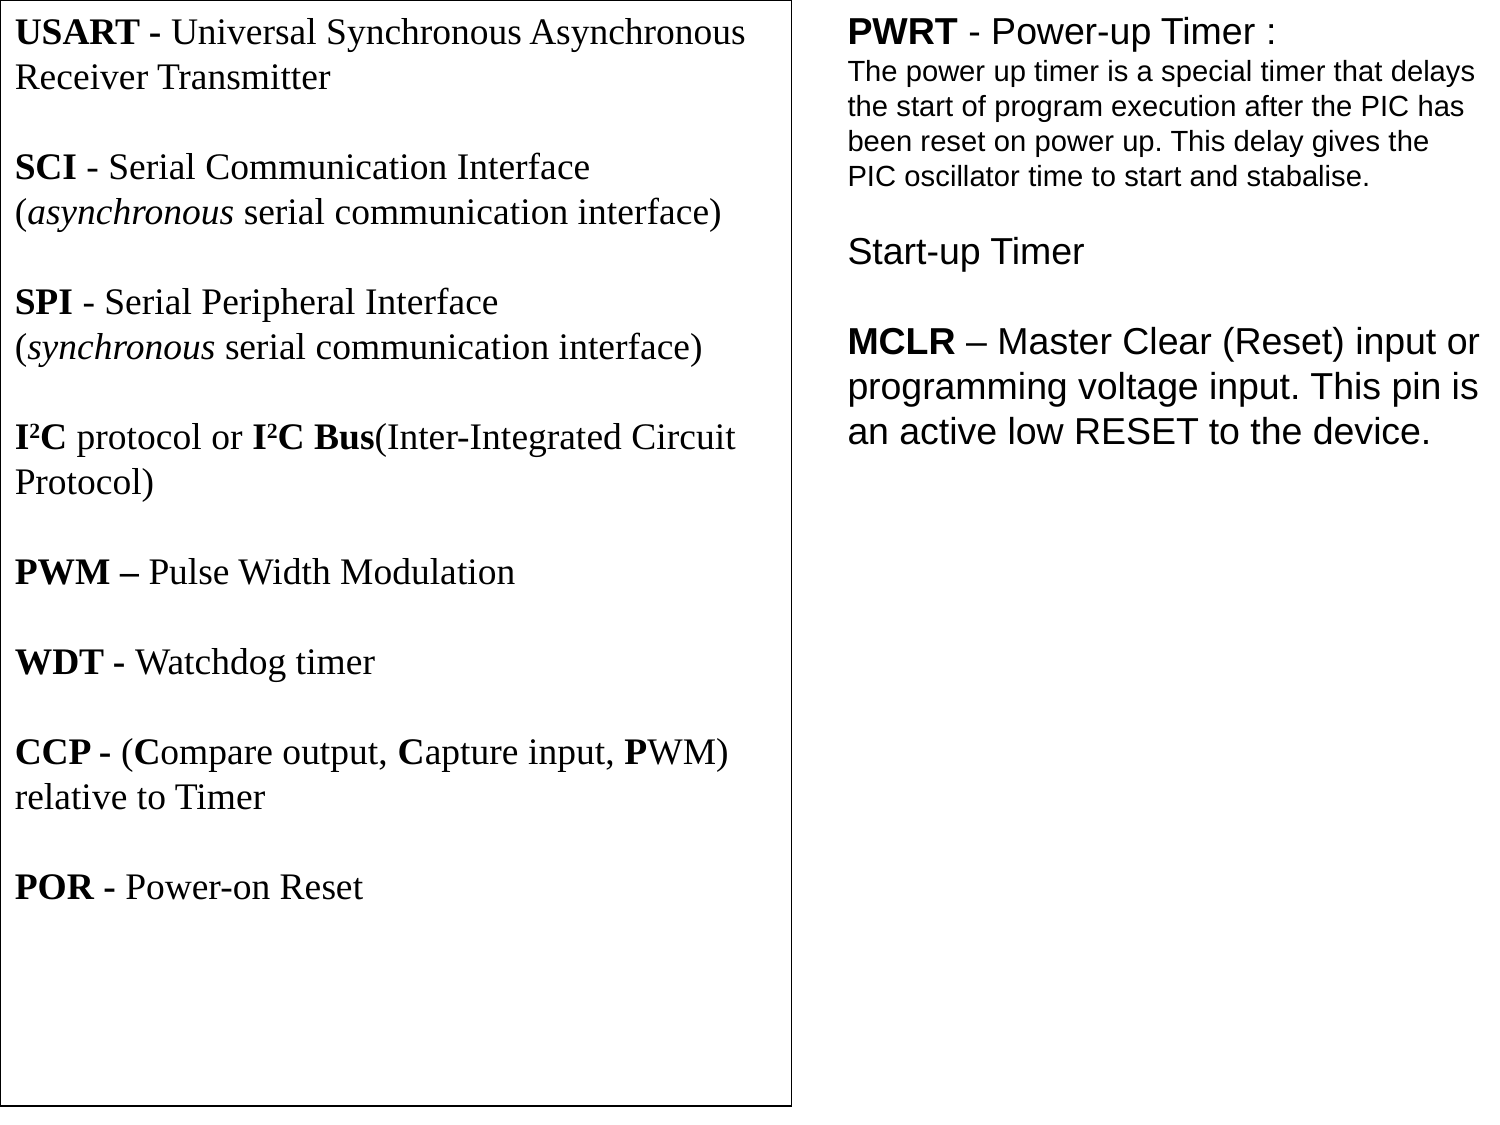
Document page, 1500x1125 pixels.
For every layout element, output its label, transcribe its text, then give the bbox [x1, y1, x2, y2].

text_box PWRT - Power-up Timer : The power up timer is a special timer that delays the start of program execution after the PIC has been reset on power up. This delay gives the PIC oscillator time to start and stabalise. Start-up Timer MCLR – Master Clear (Reset) input or programming voltage input. This pin is an active low RESET to the device. [832, 0, 1500, 550]
text_box USART - Universal Synchronous Asynchronous Receiver Transmitter SCI - Serial Communication Interface (asynchronous serial communication interface) SPI - Serial Peripheral Interface (synchronous serial communication interface) I2C protocol or I2C Bus(Inter-Integrated Circuit Protocol) PWM – Pulse Width Modulation WDT - Watchdog timer CCP - (Compare output, Capture input, PWM) relative to Timer POR - Power-on Reset [0, 0, 792, 1107]
